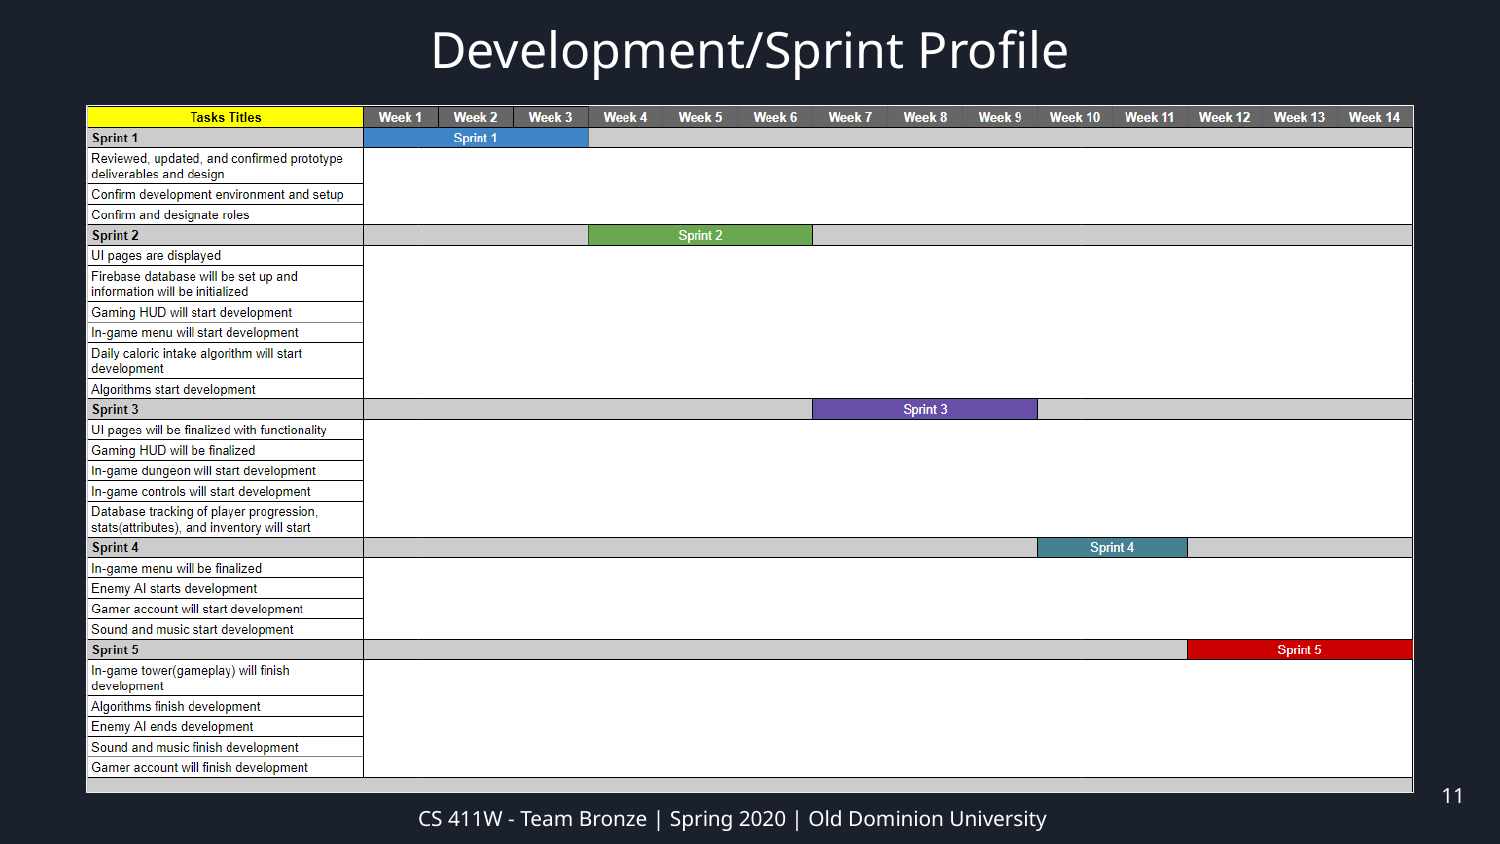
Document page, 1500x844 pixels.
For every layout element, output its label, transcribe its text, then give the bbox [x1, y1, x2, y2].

text_box CS 411W - Team Bronze | Spring 2020 | Old Dominion University [37, 792, 1427, 844]
title Development/Sprint Profile [172, 0, 1328, 97]
slide_number ‹#› [1419, 764, 1480, 830]
picture [86, 104, 1414, 793]
